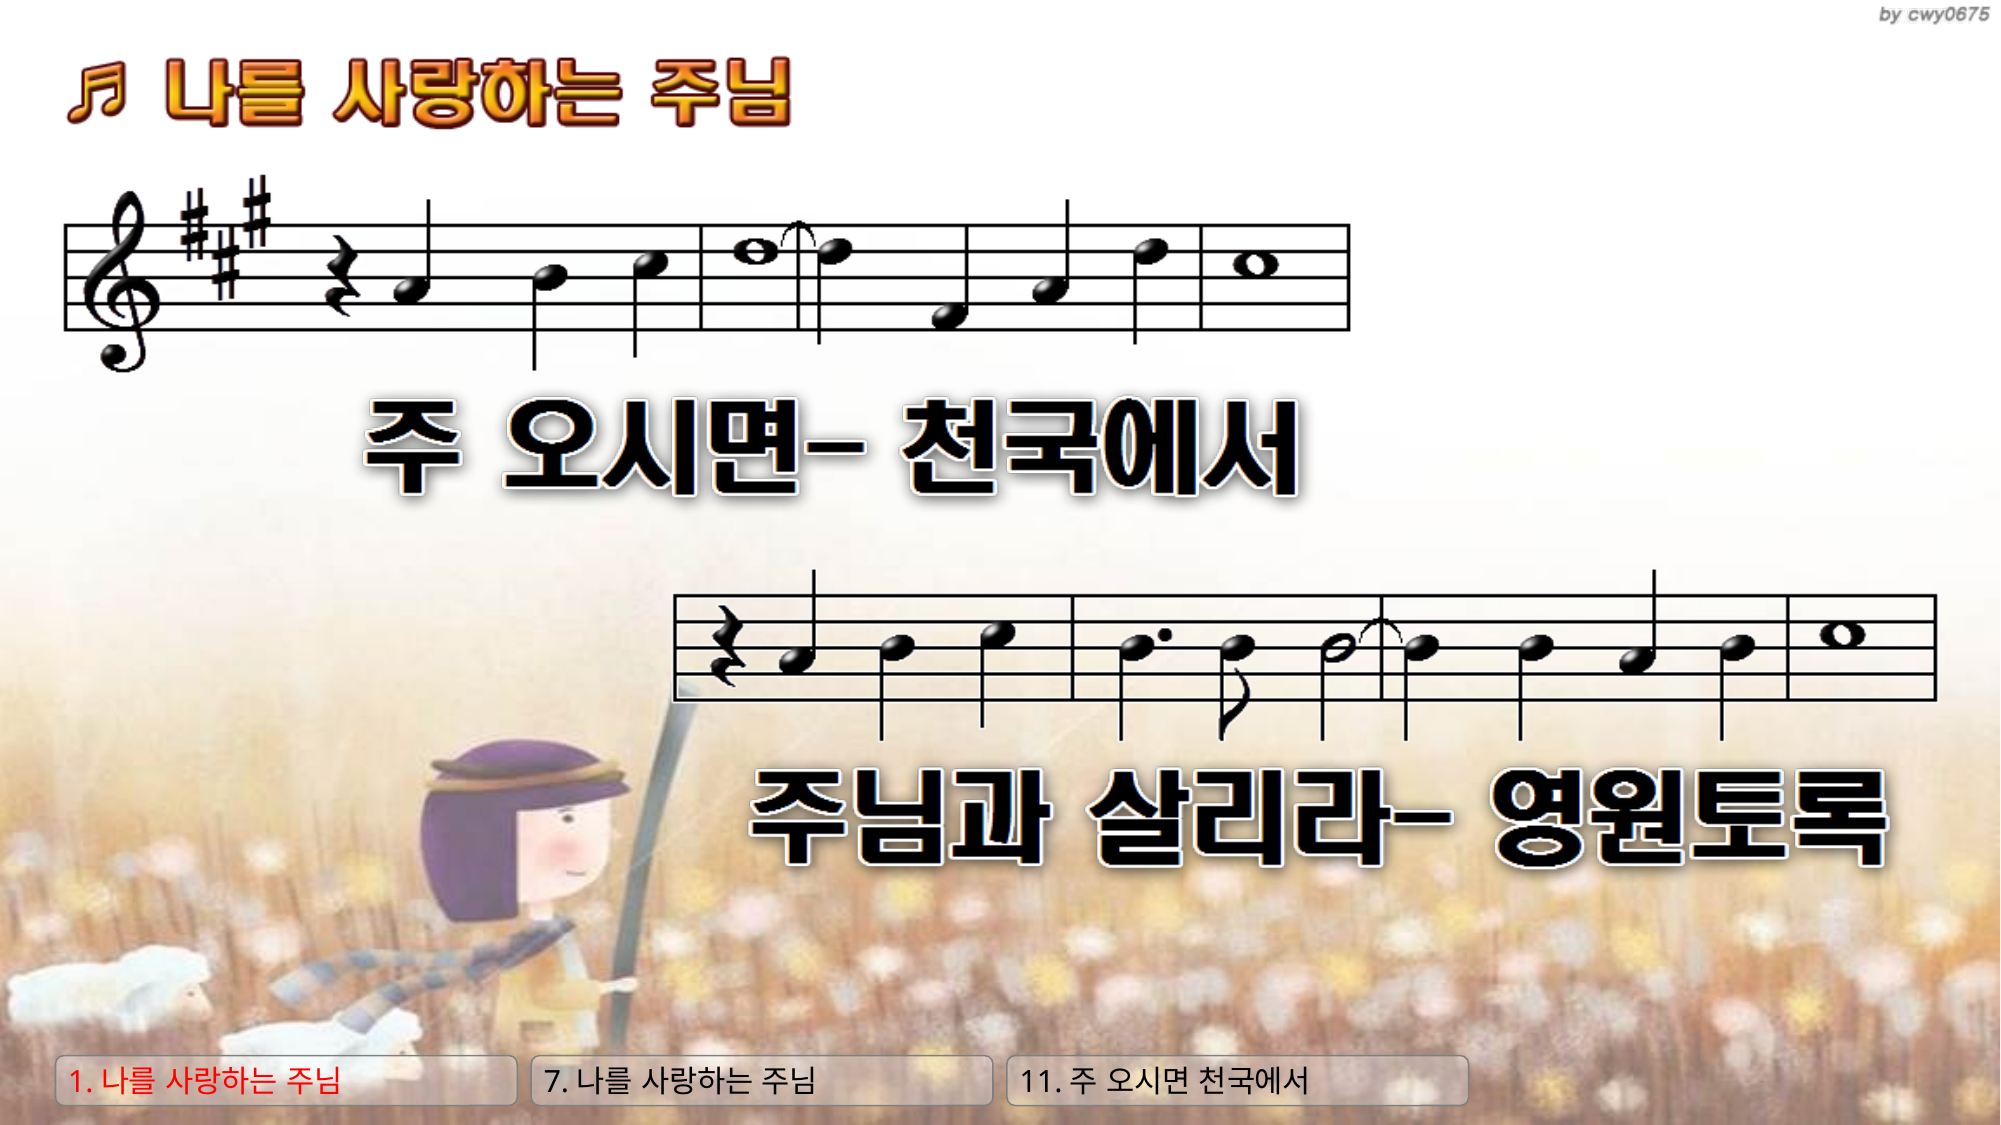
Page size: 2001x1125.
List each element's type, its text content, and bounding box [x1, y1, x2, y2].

text_box 11.주 오시면 천국에서 [1006, 1065, 1469, 1106]
text_box 7.나를 사랑하는 주님 [531, 1065, 994, 1106]
picture [0, 0, 2001, 1125]
text_box 1.나를 사랑하는 주님 [55, 1065, 518, 1106]
